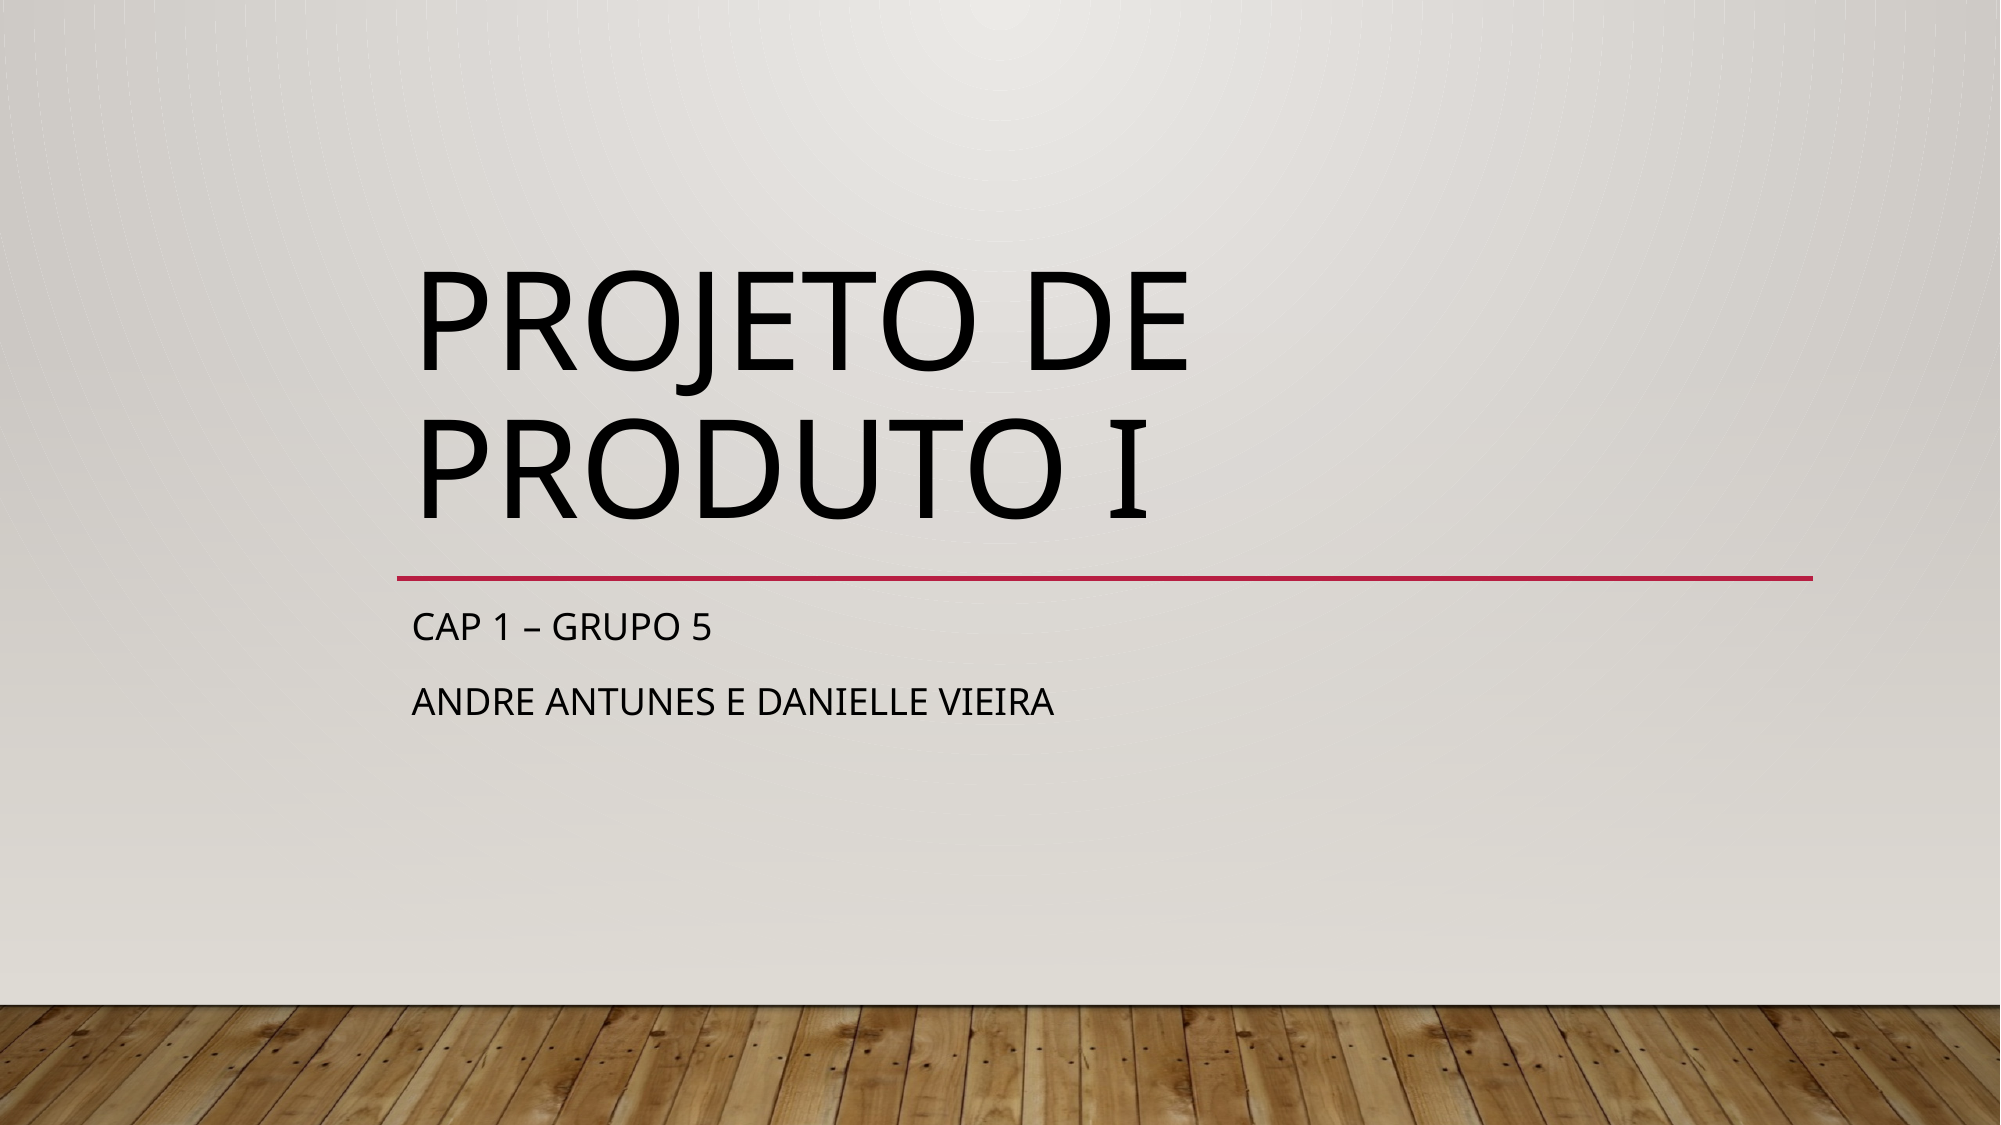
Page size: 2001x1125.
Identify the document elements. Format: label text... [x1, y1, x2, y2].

title Projeto de produto i [396, 131, 1814, 549]
picture [0, 1005, 2000, 1125]
subtitle Cap 1 – grupo 5 Andre antunes E danielle vieira [396, 579, 1814, 740]
